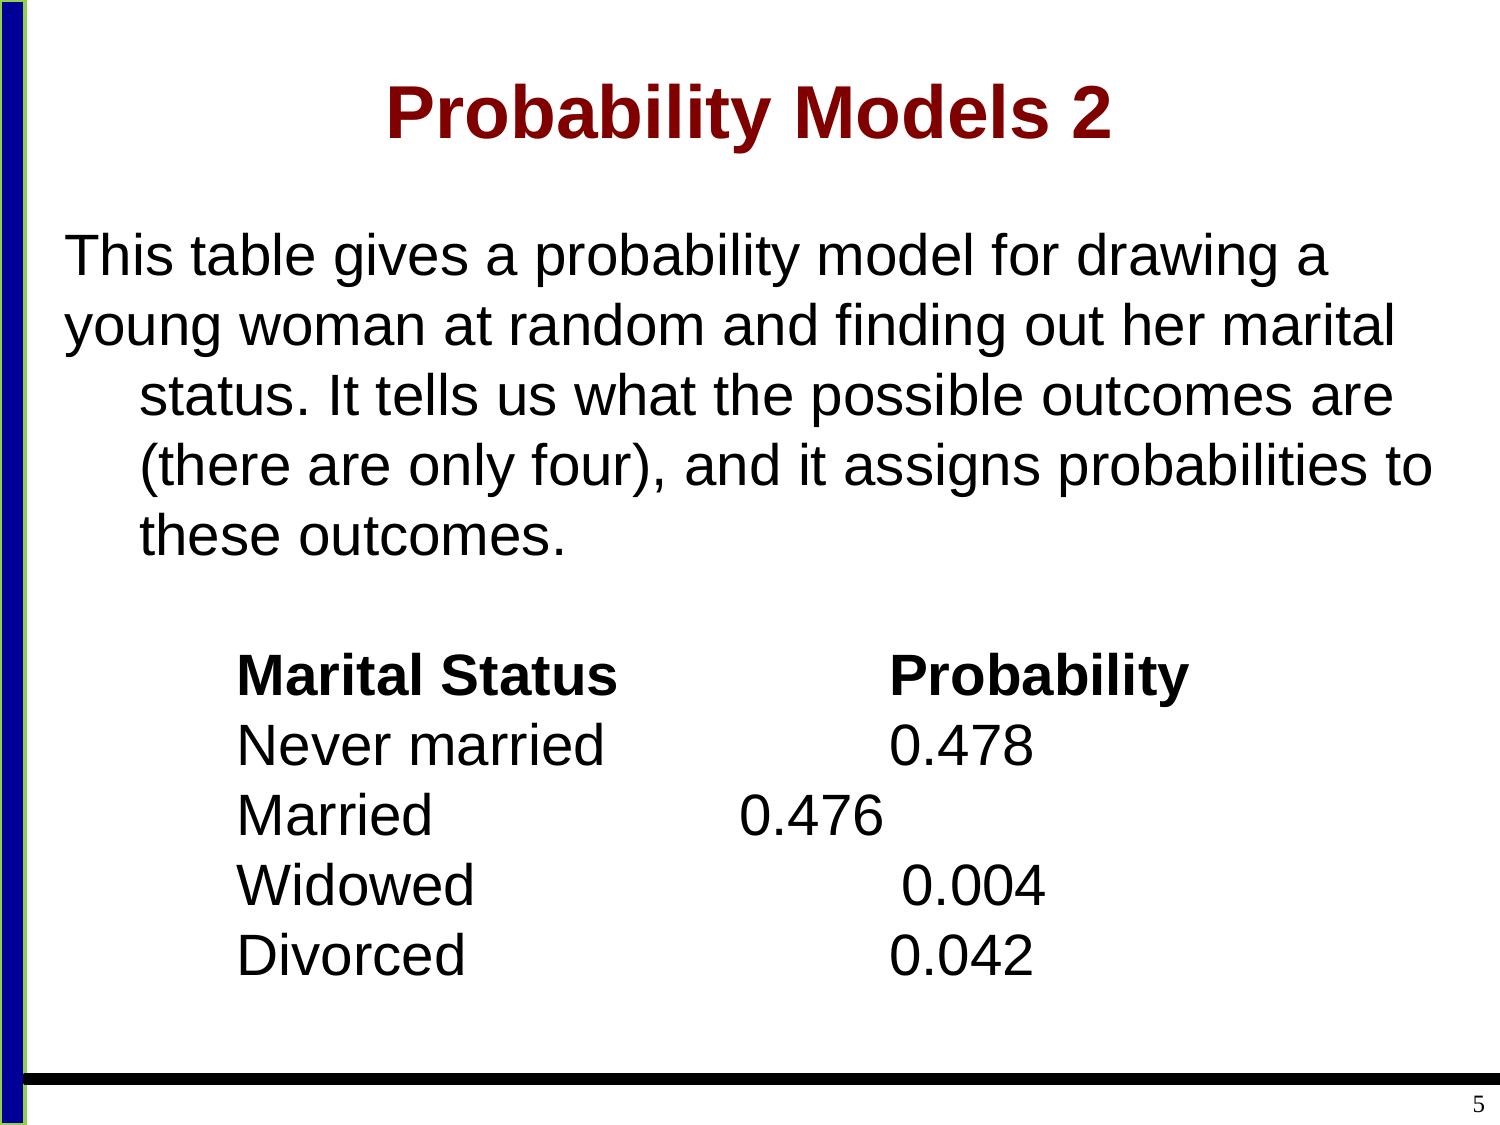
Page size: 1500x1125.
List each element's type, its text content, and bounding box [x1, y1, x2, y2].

title Probability Models 2 [74, 59, 1426, 209]
text_box This table gives a probability model for drawing a young woman at random and finding out her marital status. It tells us what the possible outcomes are (there are only four), and it assigns probabilities to these outcomes. Marital Status Probability Never married 0.478 Married 0.476 Widowed 0.004 Divorced 0.042 [49, 209, 1487, 1065]
